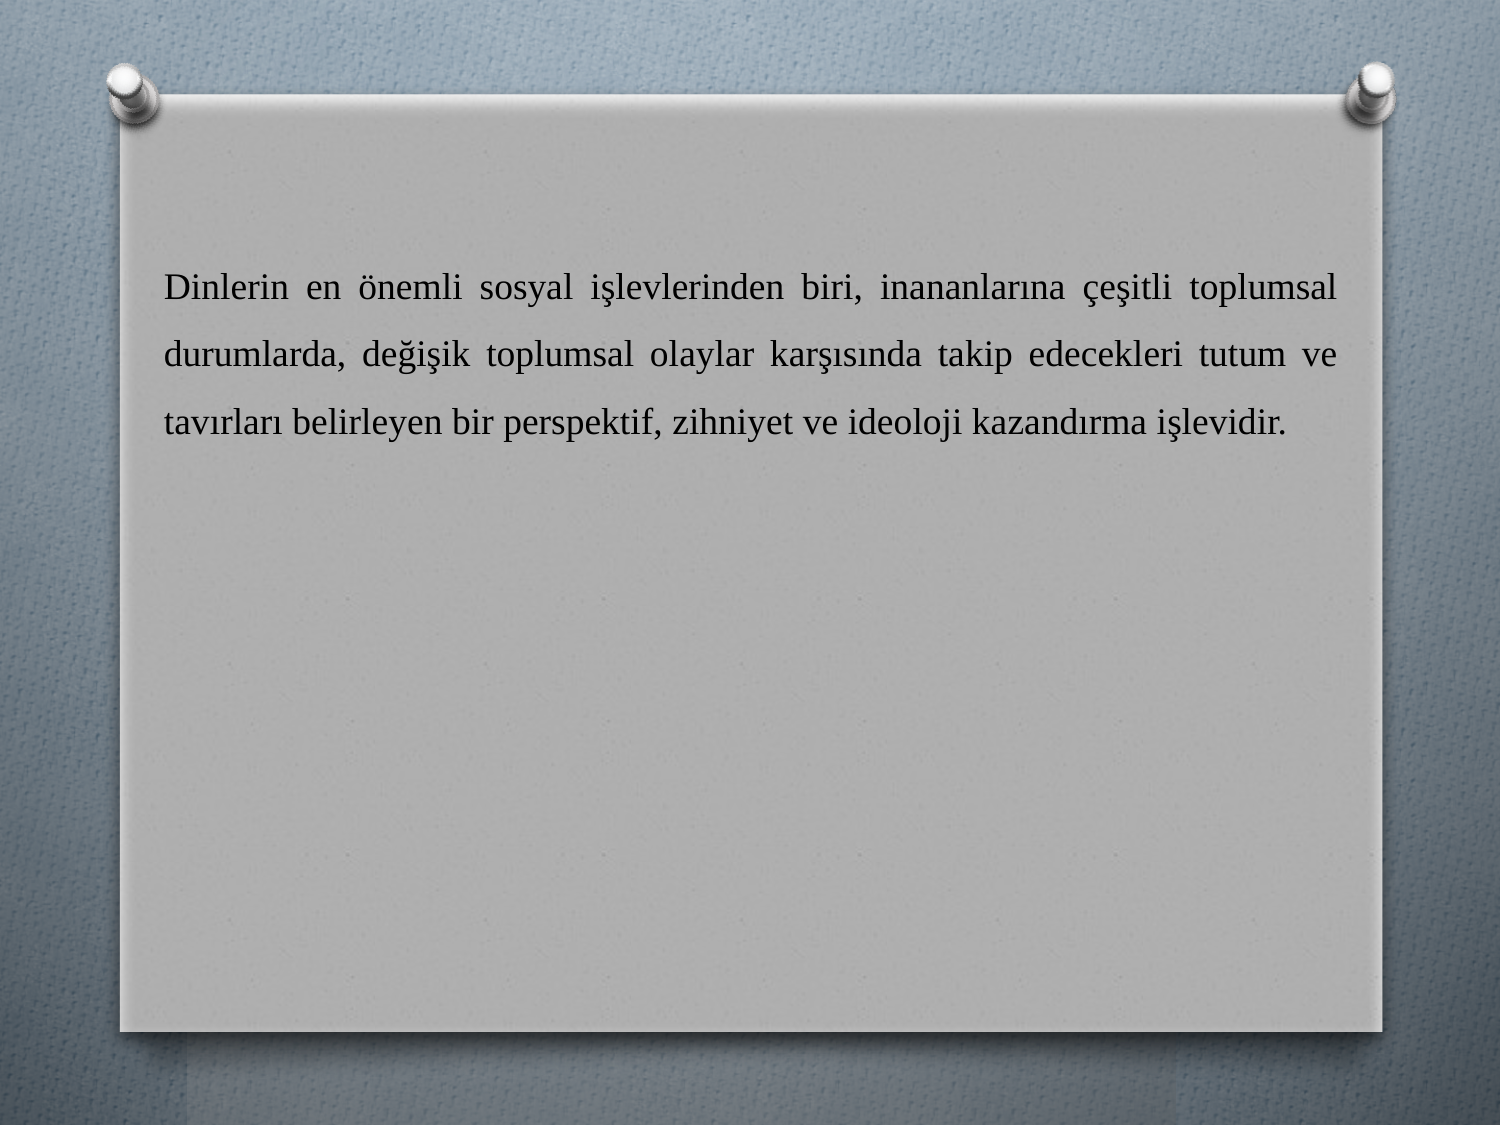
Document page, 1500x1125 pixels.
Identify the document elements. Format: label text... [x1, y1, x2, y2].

picture [1317, 35, 1439, 156]
text_box Dinlerin en önemli sosyal işlevlerinden biri, inananlarına çeşitli toplumsal durumlarda, değişik toplumsal olaylar karşısında takip edecekleri tutum ve tavırları belirleyen bir perspektif, zihniyet ve ideoloji kazandırma işlevidir. [149, 231, 1355, 449]
picture [75, 29, 198, 153]
